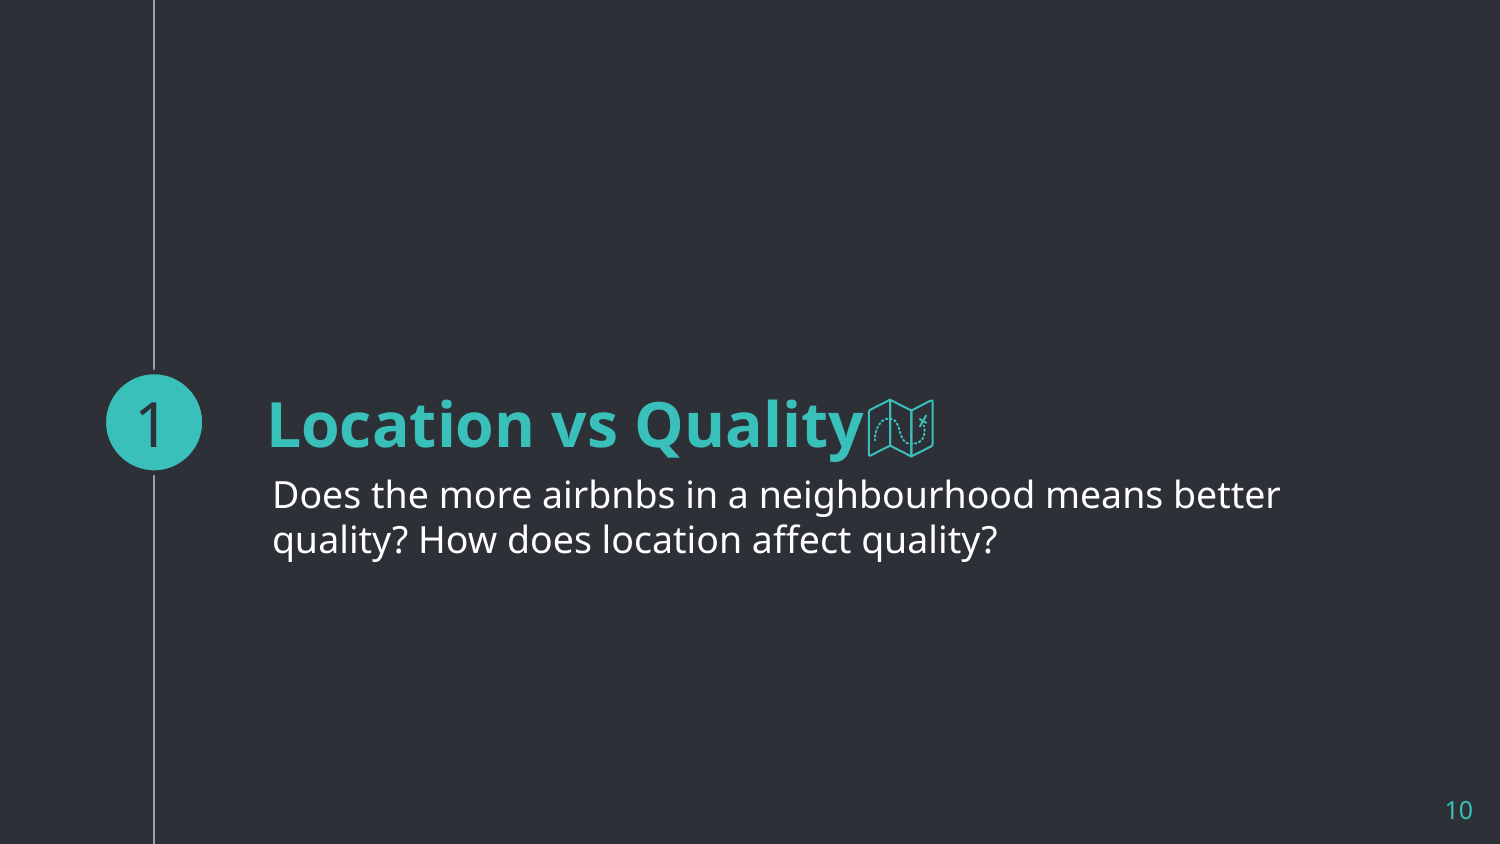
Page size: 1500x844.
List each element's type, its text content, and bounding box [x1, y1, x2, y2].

slide_number ‹#› [1398, 779, 1489, 832]
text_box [868, 399, 933, 457]
subtitle Does the more airbnbs in a neighbourhood means better quality? How does location affect quality? [257, 456, 1394, 571]
title Location vs Quality [250, 378, 1362, 466]
text_box 1 [86, 373, 218, 471]
